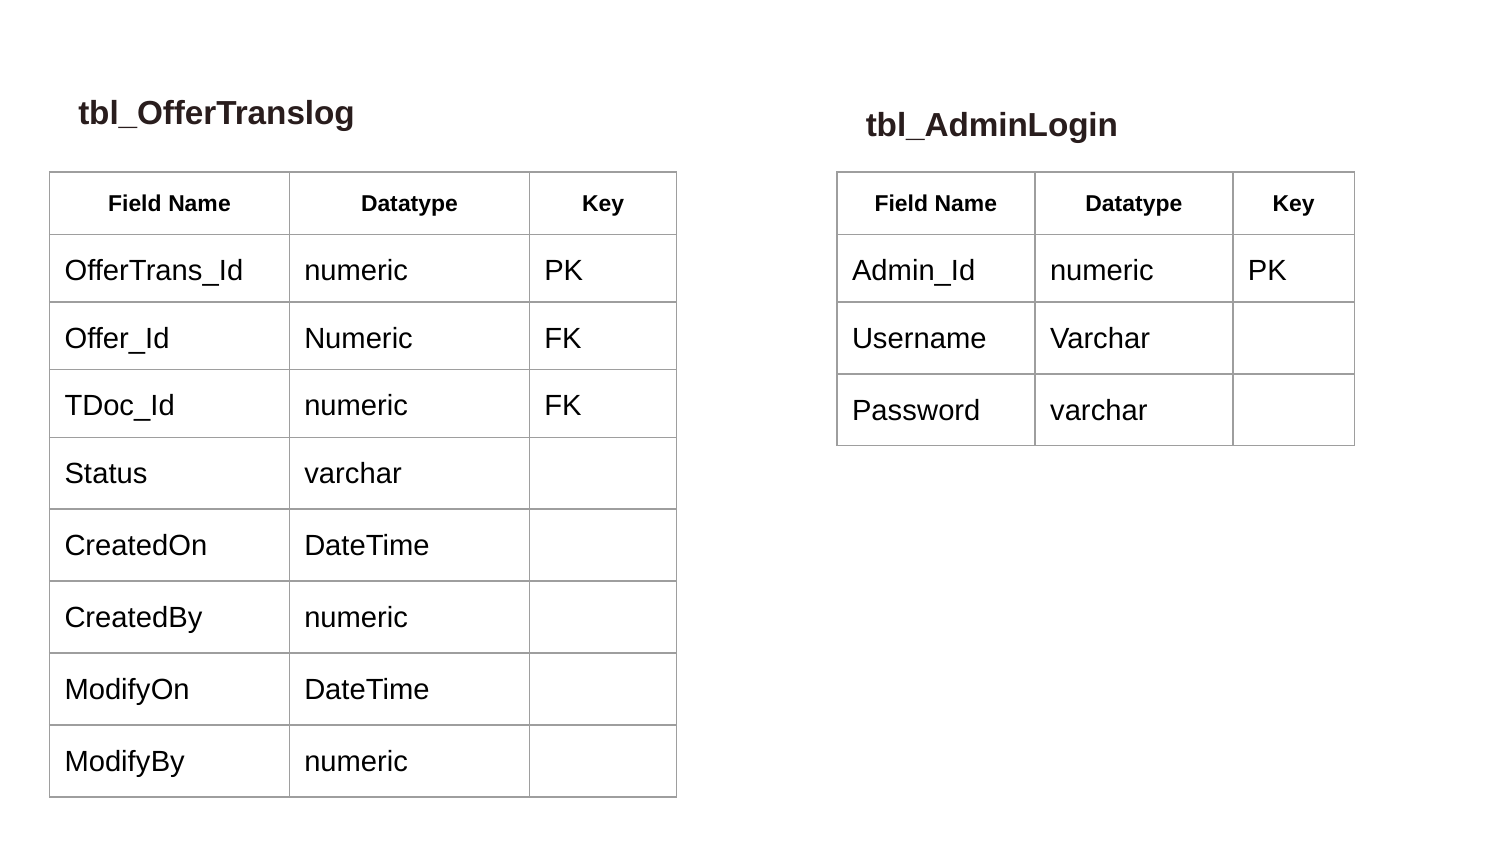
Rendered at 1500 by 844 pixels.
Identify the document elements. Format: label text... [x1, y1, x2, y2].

table_cell Numeric [290, 303, 529, 369]
table_header Key [530, 173, 676, 234]
table_cell OfferTrans_Id [50, 235, 289, 301]
table_cell Username [838, 303, 1034, 373]
table_cell PK [1234, 235, 1354, 301]
table_header Key [1234, 173, 1354, 234]
table_header Datatype [1036, 173, 1232, 234]
text_box tbl_AdminLogin [850, 88, 1319, 139]
table_cell CreatedOn [50, 510, 289, 580]
table_cell PK [530, 235, 676, 301]
table_cell varchar [1036, 375, 1232, 445]
table_cell [530, 438, 676, 508]
table_cell FK [530, 370, 676, 437]
table_cell [530, 582, 676, 652]
table_header Field Name [50, 173, 289, 234]
table_cell TDoc_Id [50, 370, 289, 437]
table_cell [530, 726, 676, 796]
table_cell CreatedBy [50, 582, 289, 652]
table_cell numeric [290, 582, 529, 652]
table_cell [530, 510, 676, 580]
table_cell FK [530, 303, 676, 369]
table_cell DateTime [290, 654, 529, 724]
table_cell ModifyOn [50, 654, 289, 724]
table_cell numeric [290, 370, 529, 437]
table_cell Varchar [1036, 303, 1232, 373]
table_cell DateTime [290, 510, 529, 580]
table_cell numeric [290, 726, 529, 796]
table_cell Offer_Id [50, 303, 289, 369]
table_cell numeric [290, 235, 529, 301]
text_box tbl_OfferTranslog [63, 76, 532, 126]
table_cell varchar [290, 438, 529, 508]
table_header Datatype [290, 173, 529, 234]
table_cell [530, 654, 676, 724]
table_cell [1234, 375, 1354, 445]
table_cell numeric [1036, 235, 1232, 301]
table_cell Password [838, 375, 1034, 445]
table_header Field Name [838, 173, 1034, 234]
table_cell [1234, 303, 1354, 373]
table_cell Status [50, 438, 289, 508]
table_cell Admin_Id [838, 235, 1034, 301]
table_cell ModifyBy [50, 726, 289, 796]
